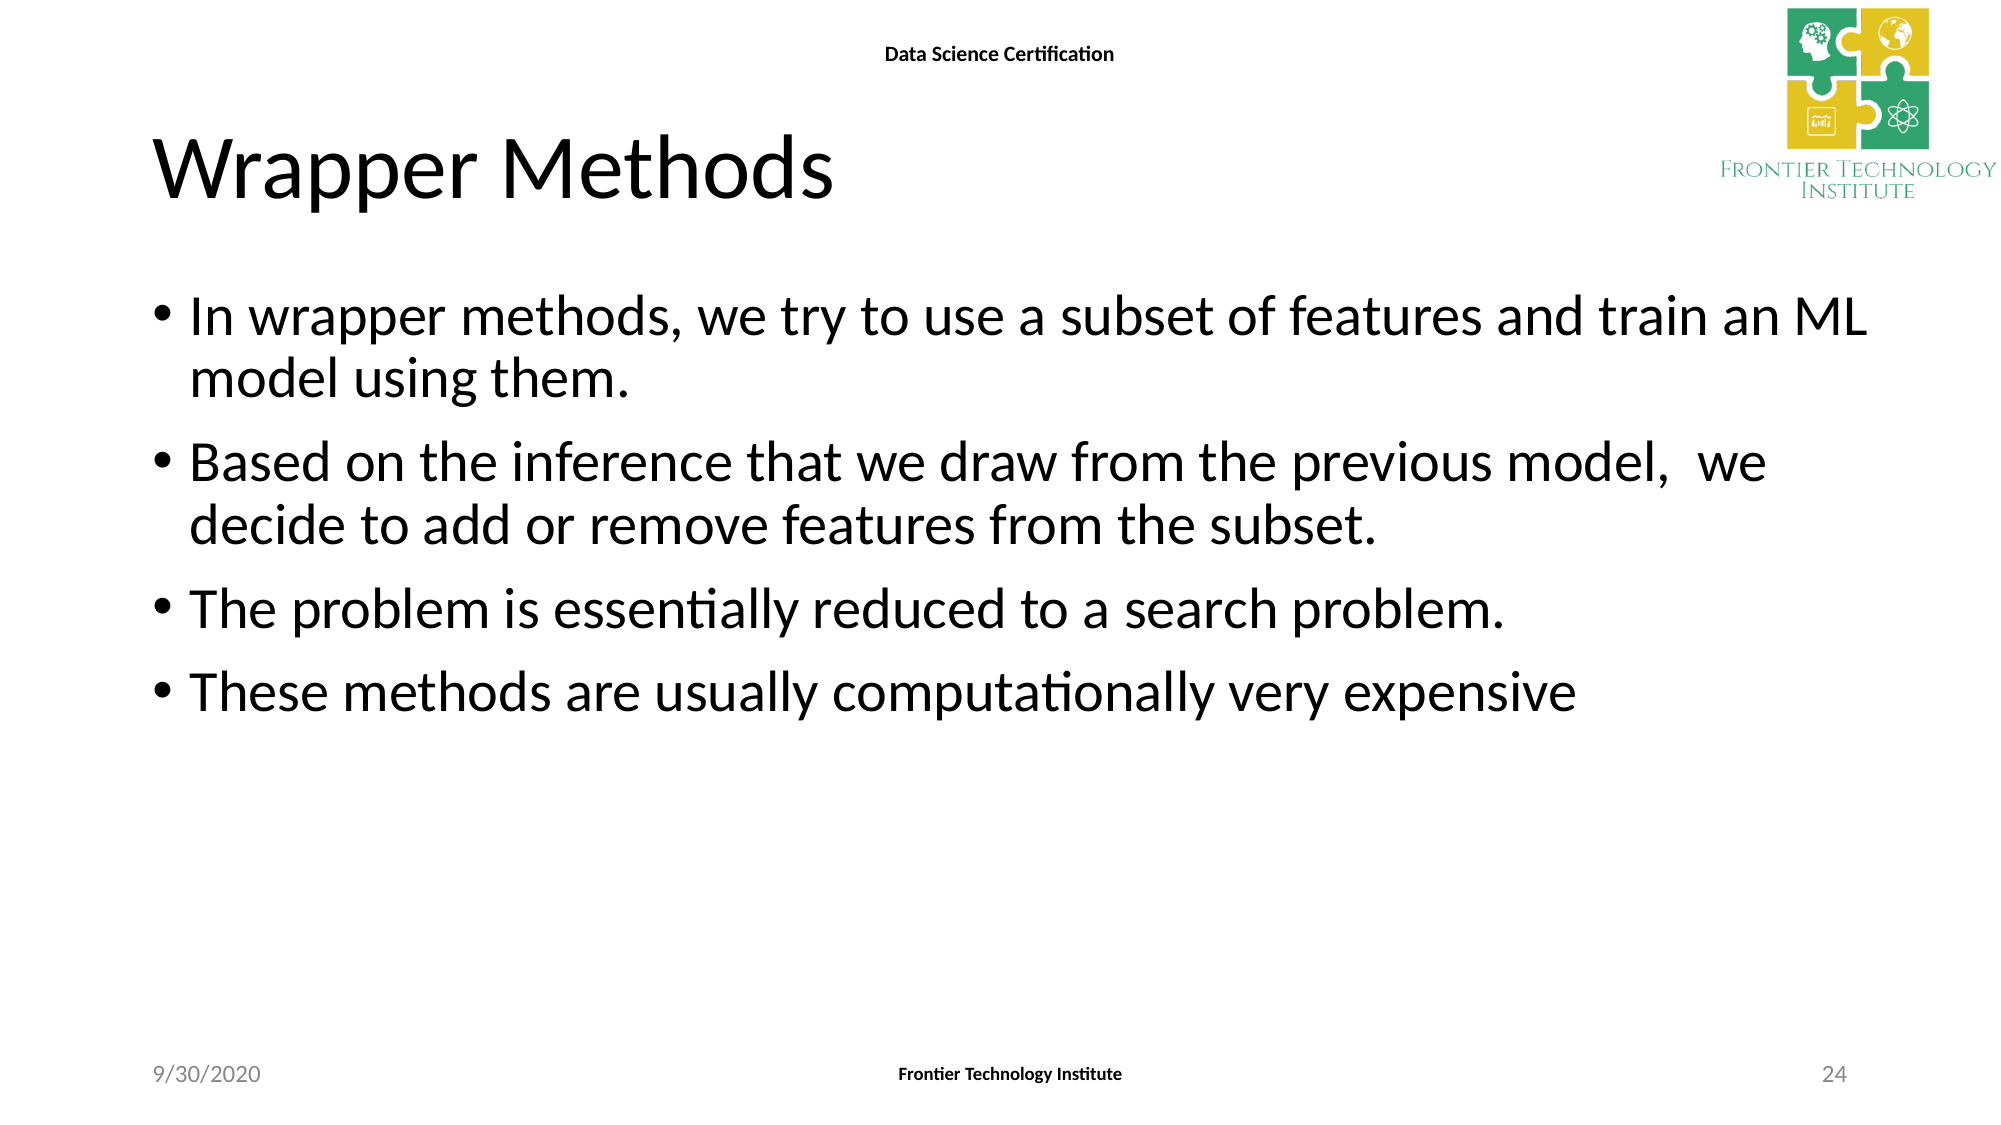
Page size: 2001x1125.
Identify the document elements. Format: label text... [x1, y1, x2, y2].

list In wrapper methods, we try to use a subset of features and train an ML model using them. Based on the inference that we draw from the previous model, we decide to add or remove features from the subset. The problem is essentially reduced to a search problem. These methods are usually computationally very expensive [137, 277, 1942, 992]
picture [1715, 0, 2000, 204]
slide_number 24 [1412, 1042, 1863, 1103]
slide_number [137, 1042, 588, 1103]
title Wrapper Methods [137, 59, 1863, 277]
